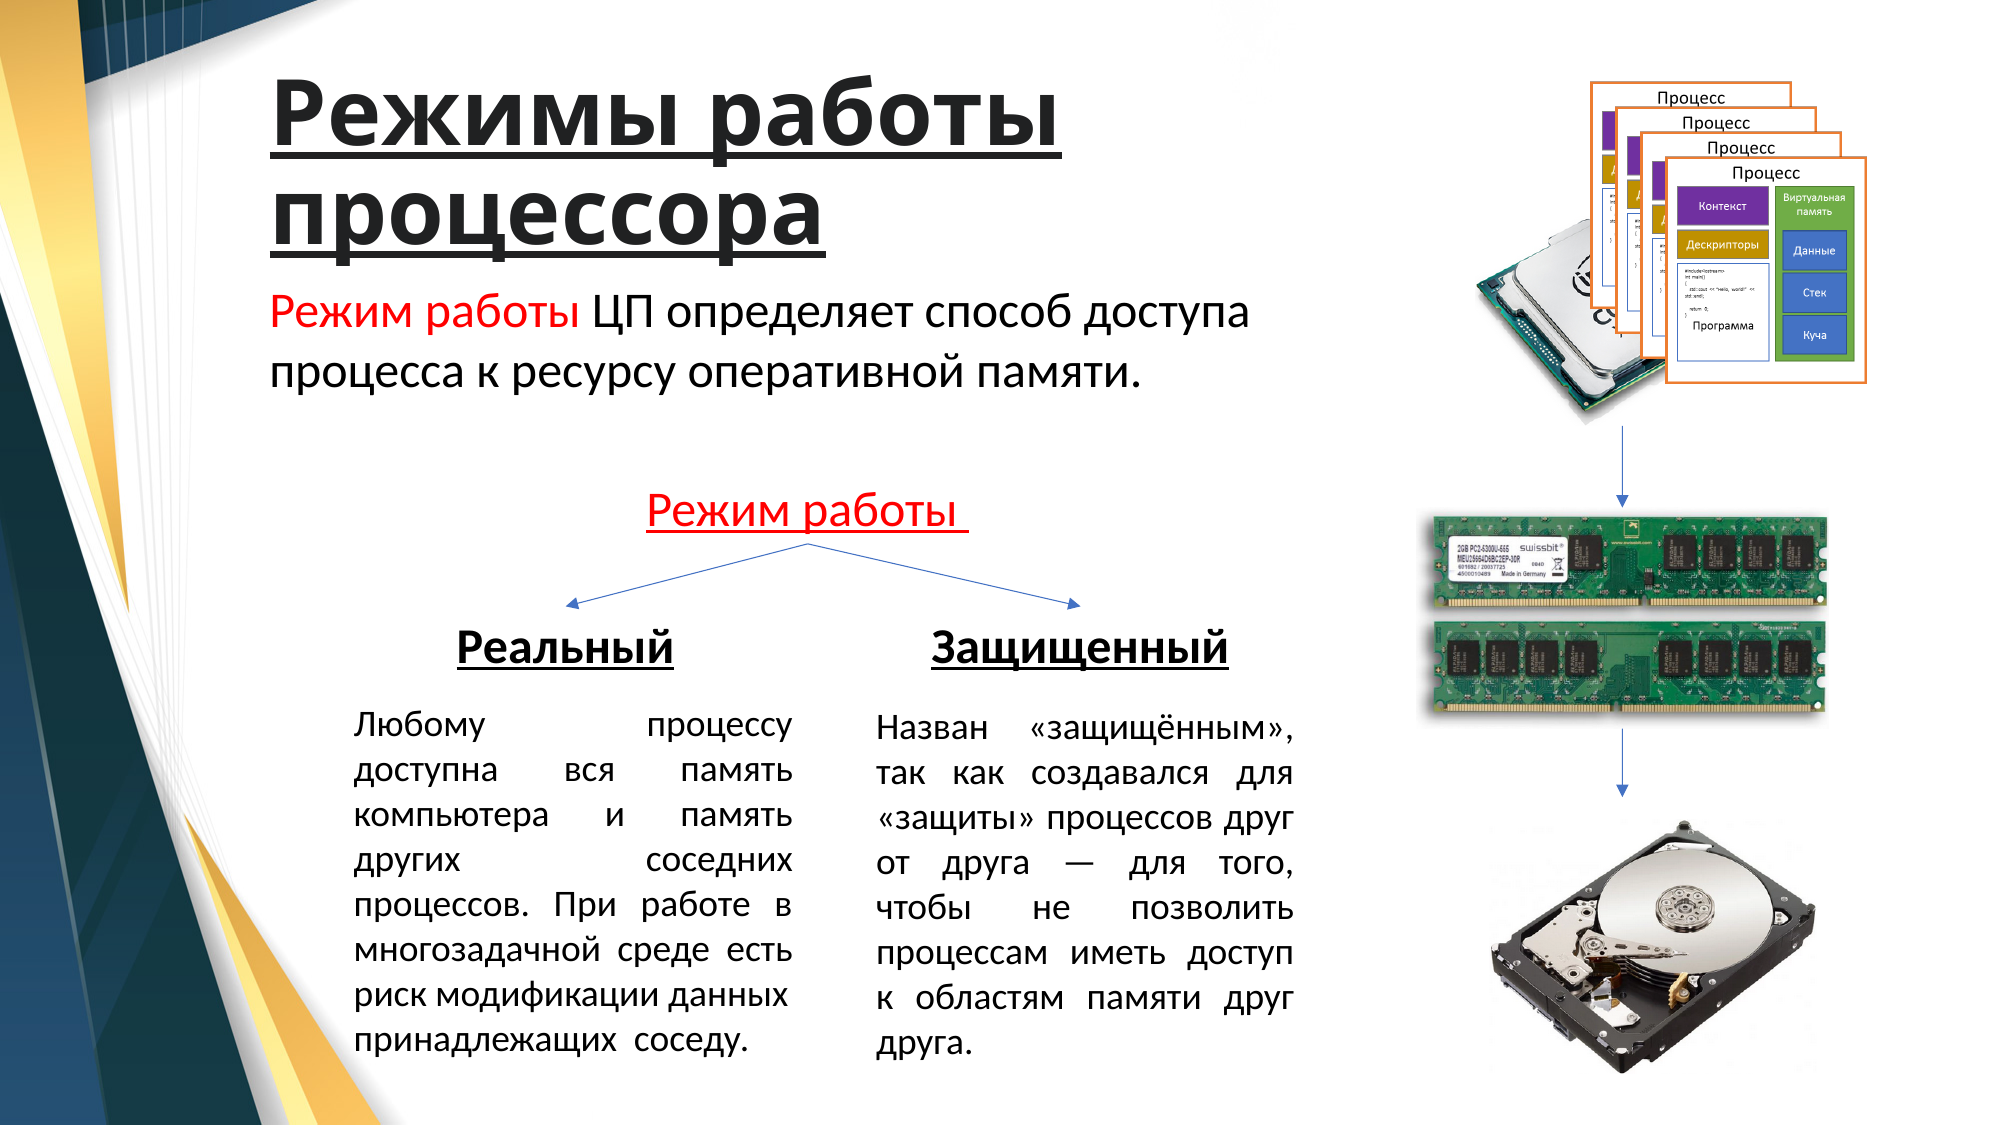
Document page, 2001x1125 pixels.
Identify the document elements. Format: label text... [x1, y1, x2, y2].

text_box Режим работы [631, 469, 984, 544]
text_box Режим работы ЦП определяет способ доступа процесса к ресурсу оперативной памяти. [254, 269, 1280, 405]
text_box Любому процессу доступна вся память компьютера и память других соседних процессов. При работе в многозадачной среде есть риск модификации данных принадлежащих соседу. [338, 691, 808, 1067]
title Режимы работы процессора [254, 56, 1429, 274]
text_box Защищенный [916, 606, 1245, 682]
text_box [565, 544, 807, 607]
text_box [807, 544, 1081, 607]
picture [0, 0, 2000, 1125]
text_box Назван «защищённым», так как создавался для «защиты» процессов друг от друга — для того, чтобы не позволить процессам иметь доступ к областям памяти друг друга. [861, 694, 1310, 1070]
text_box Реальный [441, 606, 690, 682]
